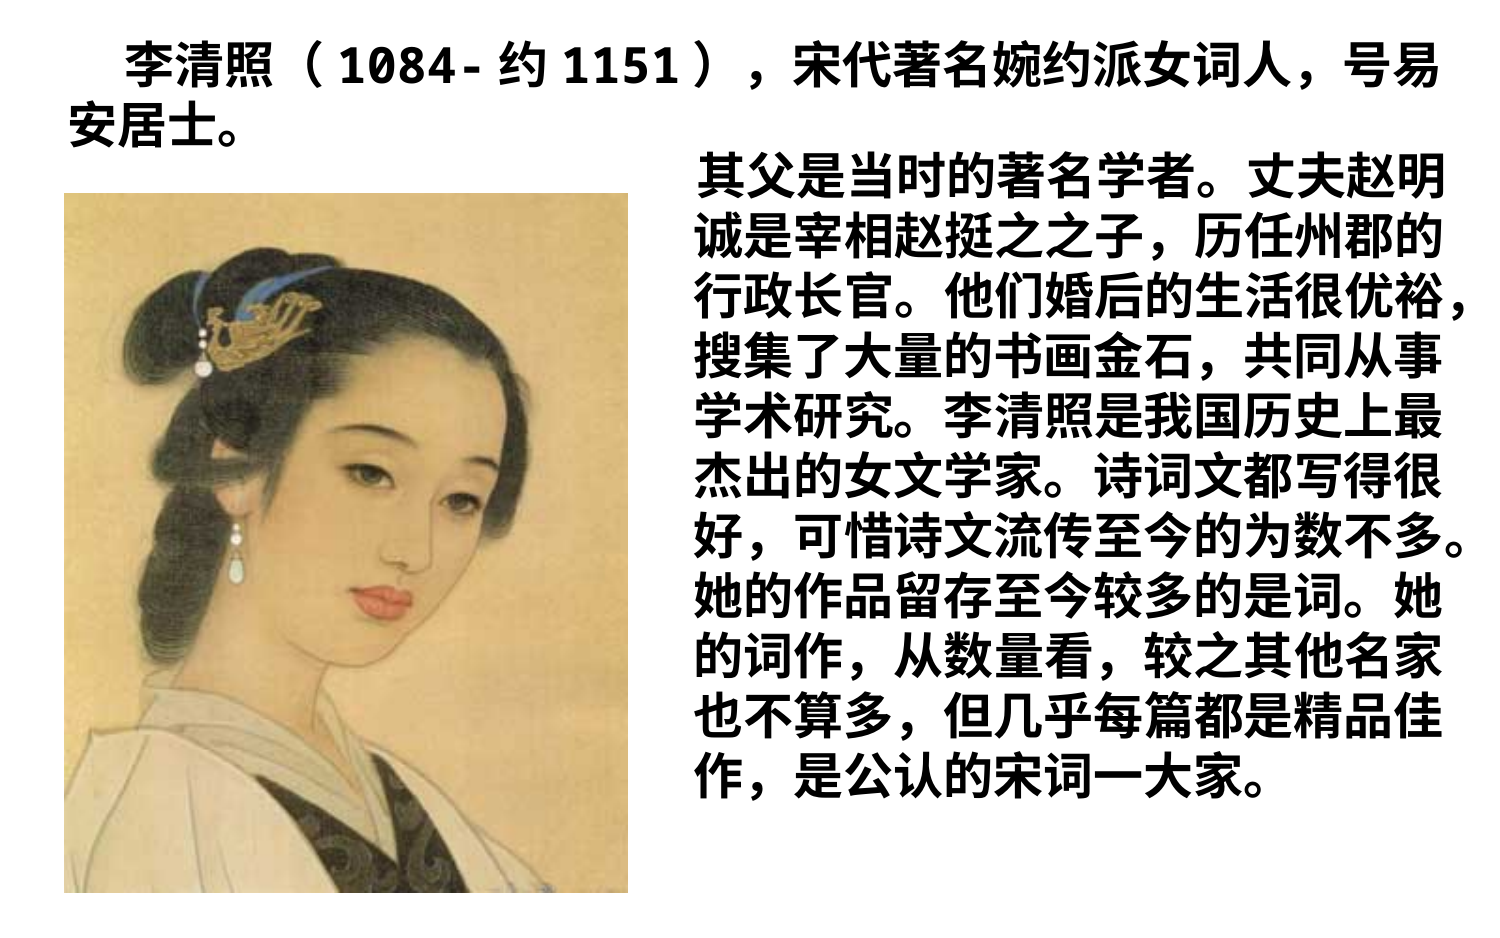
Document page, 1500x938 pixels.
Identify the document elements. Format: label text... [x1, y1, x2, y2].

text_box 其父是当时的著名学者。丈夫赵明诚是宰相赵挺之之子，历任州郡的行政长官。他们婚后的生活很优裕，搜集了大量的书画金石，共同从事学术研究。李清照是我国历史上最杰出的女文学家。诗词文都写得很好，可惜诗文流传至今的为数不多。她的作品留存至今较多的是词。她的词作，从数量看，较之其他名家也不算多，但几乎每篇都是精品佳作，是公认的宋词一大家。 [602, 67, 1500, 841]
picture [64, 192, 628, 893]
text_box 李清照（1084-约1151），宋代著名婉约派女词人，号易安居士。 [53, 25, 1471, 161]
